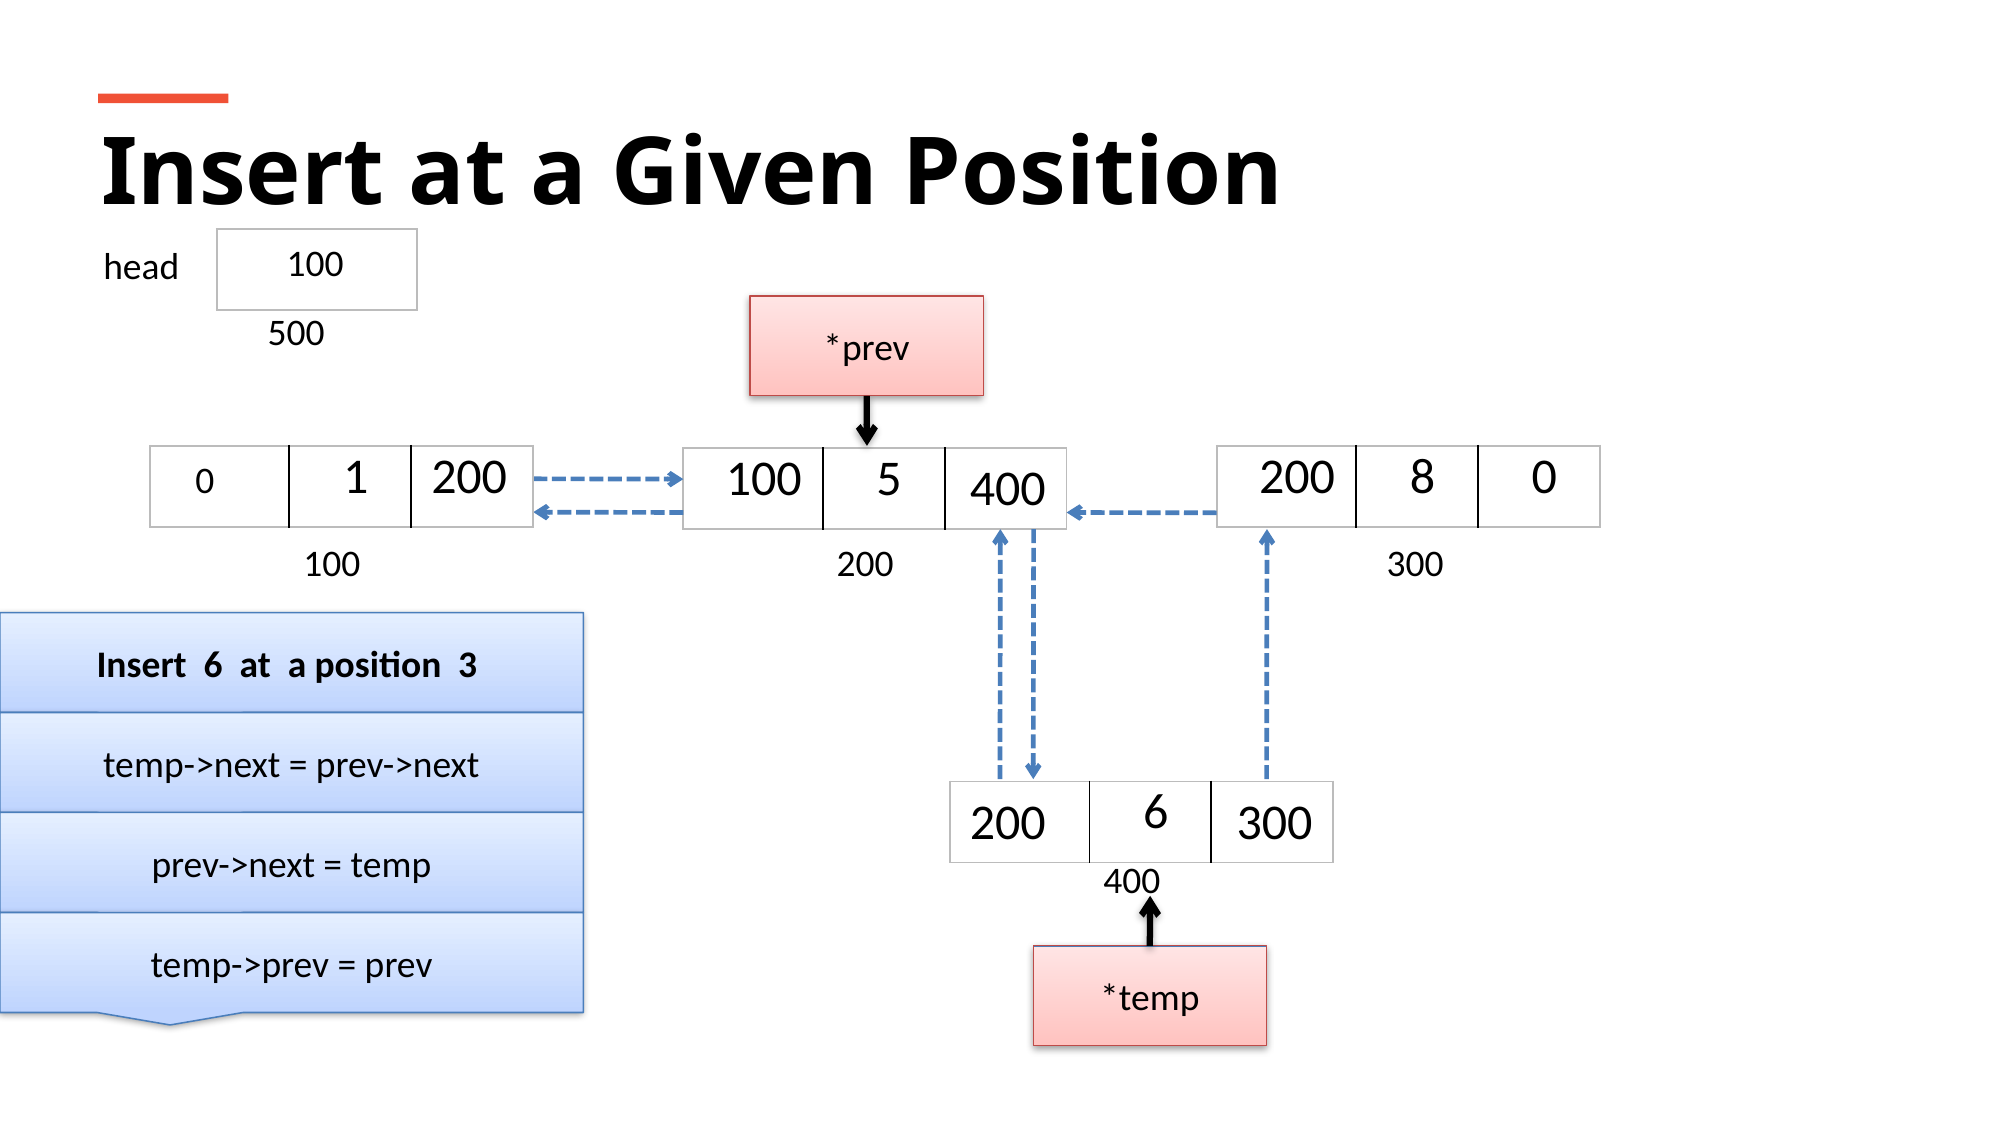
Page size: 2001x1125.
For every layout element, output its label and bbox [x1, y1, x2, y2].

text_box [247, 298, 415, 364]
table_header [1357, 447, 1477, 526]
text_box [149, 445, 284, 511]
table_header [824, 449, 944, 528]
table_header [290, 447, 410, 526]
text_box [949, 779, 1067, 860]
text_box [816, 529, 984, 595]
text_box [83, 92, 1914, 297]
text_box [1216, 779, 1334, 860]
table_header [684, 449, 822, 528]
table_header [946, 449, 1066, 528]
table_header [1479, 447, 1599, 526]
text_box [749, 295, 984, 396]
text_box [1033, 945, 1267, 1046]
table_header [412, 447, 532, 526]
table_header [1218, 447, 1355, 526]
text_box [283, 529, 417, 595]
text_box [0, 611, 585, 1026]
table_header [1212, 782, 1332, 862]
table_header [151, 447, 288, 526]
table_header [218, 231, 416, 309]
table_header [1090, 782, 1210, 862]
text_box [1366, 529, 1500, 595]
table_header [951, 782, 1089, 862]
text_box [949, 445, 1217, 526]
text_box [1083, 845, 1200, 911]
